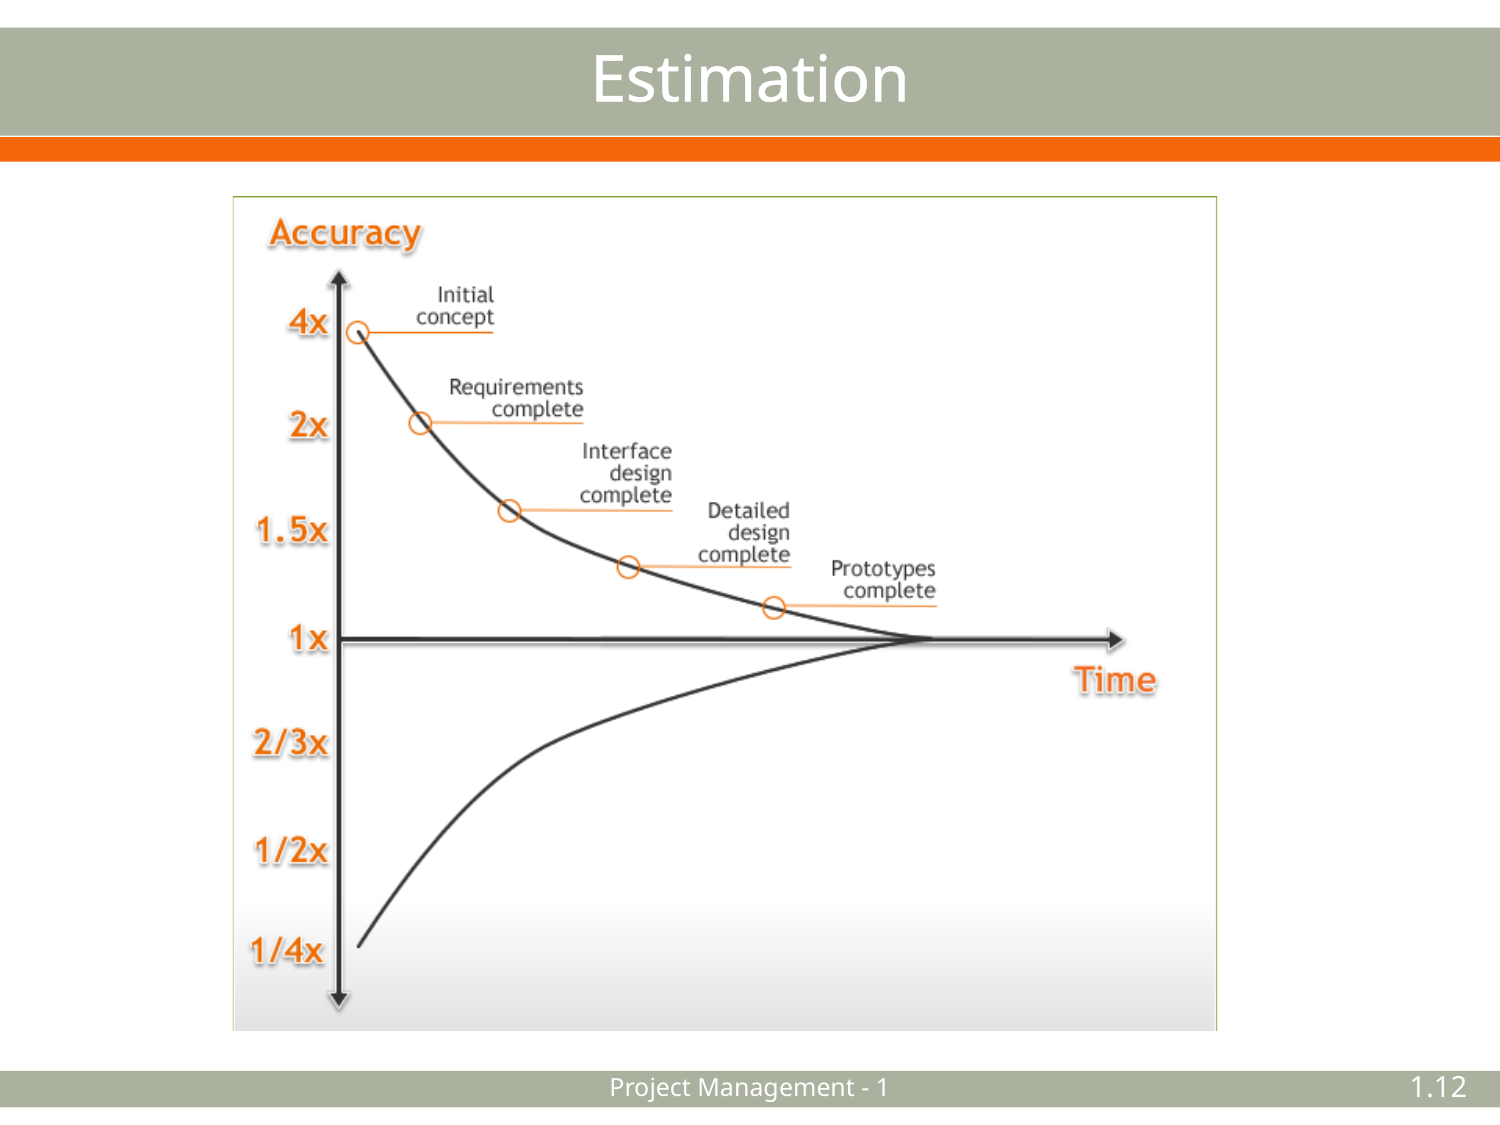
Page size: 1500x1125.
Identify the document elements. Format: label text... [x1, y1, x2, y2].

footer Project Management - 1 [512, 1058, 988, 1119]
slide_number 12 [1222, 1058, 1483, 1119]
picture [232, 195, 1218, 1031]
title Estimation [0, 29, 1500, 123]
